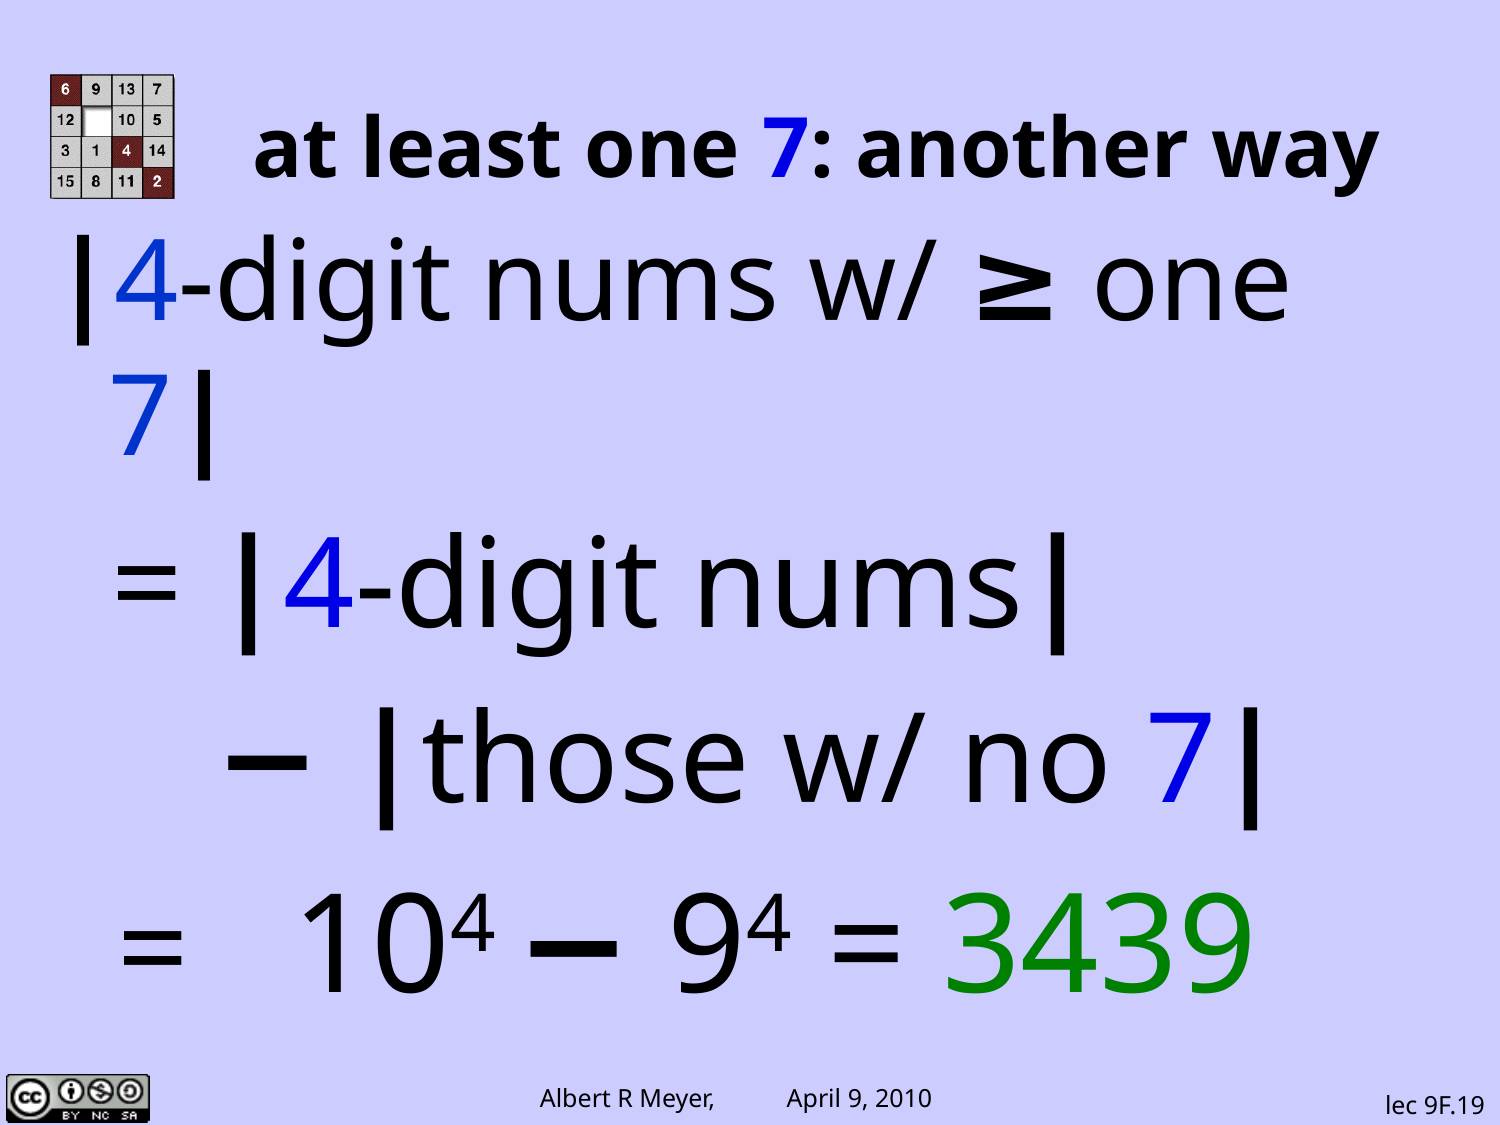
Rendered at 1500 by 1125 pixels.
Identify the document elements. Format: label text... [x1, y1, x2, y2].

list |4-digit nums w/ ≥ one 7| = |4-digit nums| − |those w/ no 7| = 104 − 94 = 3439 [37, 199, 1451, 938]
slide_number lec 9F.19 [1249, 1082, 1500, 1125]
picture [50, 74, 175, 199]
title at least one 7: another way [237, 49, 1476, 238]
picture [6, 1074, 150, 1123]
